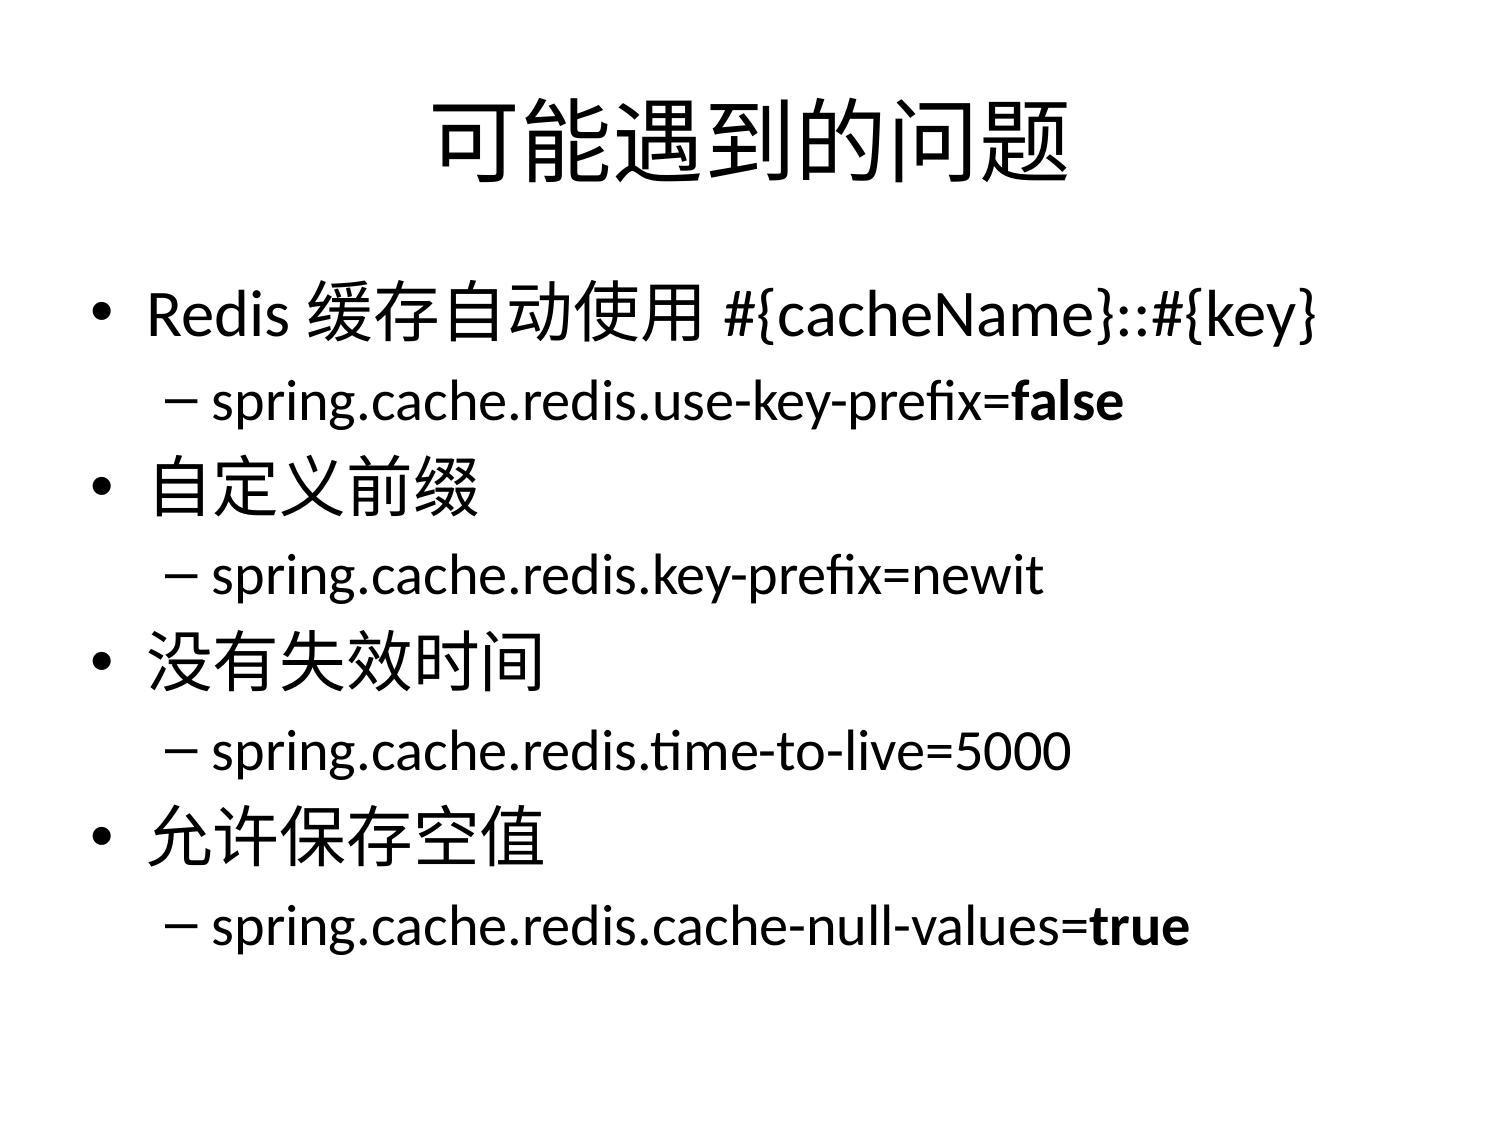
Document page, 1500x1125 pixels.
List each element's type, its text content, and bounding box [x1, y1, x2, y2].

list Redis缓存自动使用#{cacheName}::#{key} spring.cache.redis.use-key-prefix=false 自定义前缀 spring.cache.redis.key-prefix=newit 没有失效时间 spring.cache.redis.time-to-live=5000 允许保存空值 spring.cache.redis.cache-null-values=true [75, 262, 1425, 1005]
title 可能遇到的问题 [75, 45, 1425, 233]
